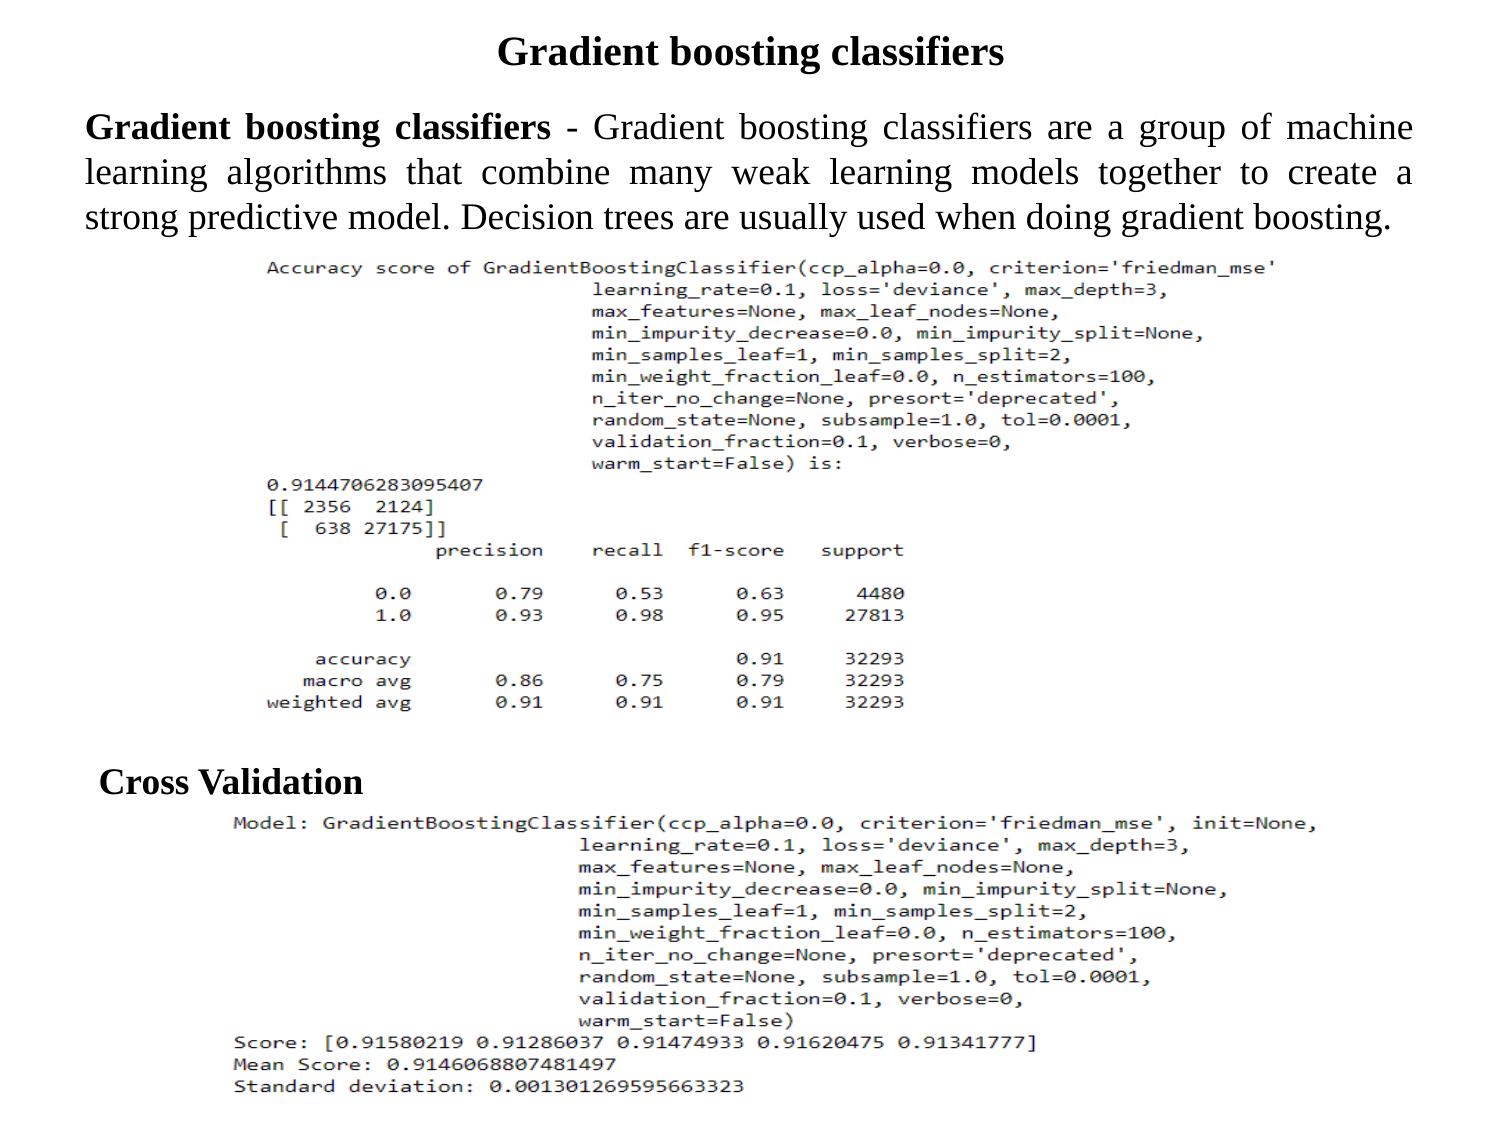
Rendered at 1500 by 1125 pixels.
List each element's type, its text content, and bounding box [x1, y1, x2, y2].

picture [245, 245, 1280, 718]
picture [222, 808, 1325, 1106]
text_box Gradient boosting classifiers [481, 16, 1031, 82]
text_box Gradient boosting classifiers - Gradient boosting classifiers are a group of machine learning algorithms that combine many weak learning models together to create a strong predictive model. Decision trees are usually used when doing gradient boosting. [70, 94, 1430, 245]
text_box Cross Validation [83, 749, 379, 810]
